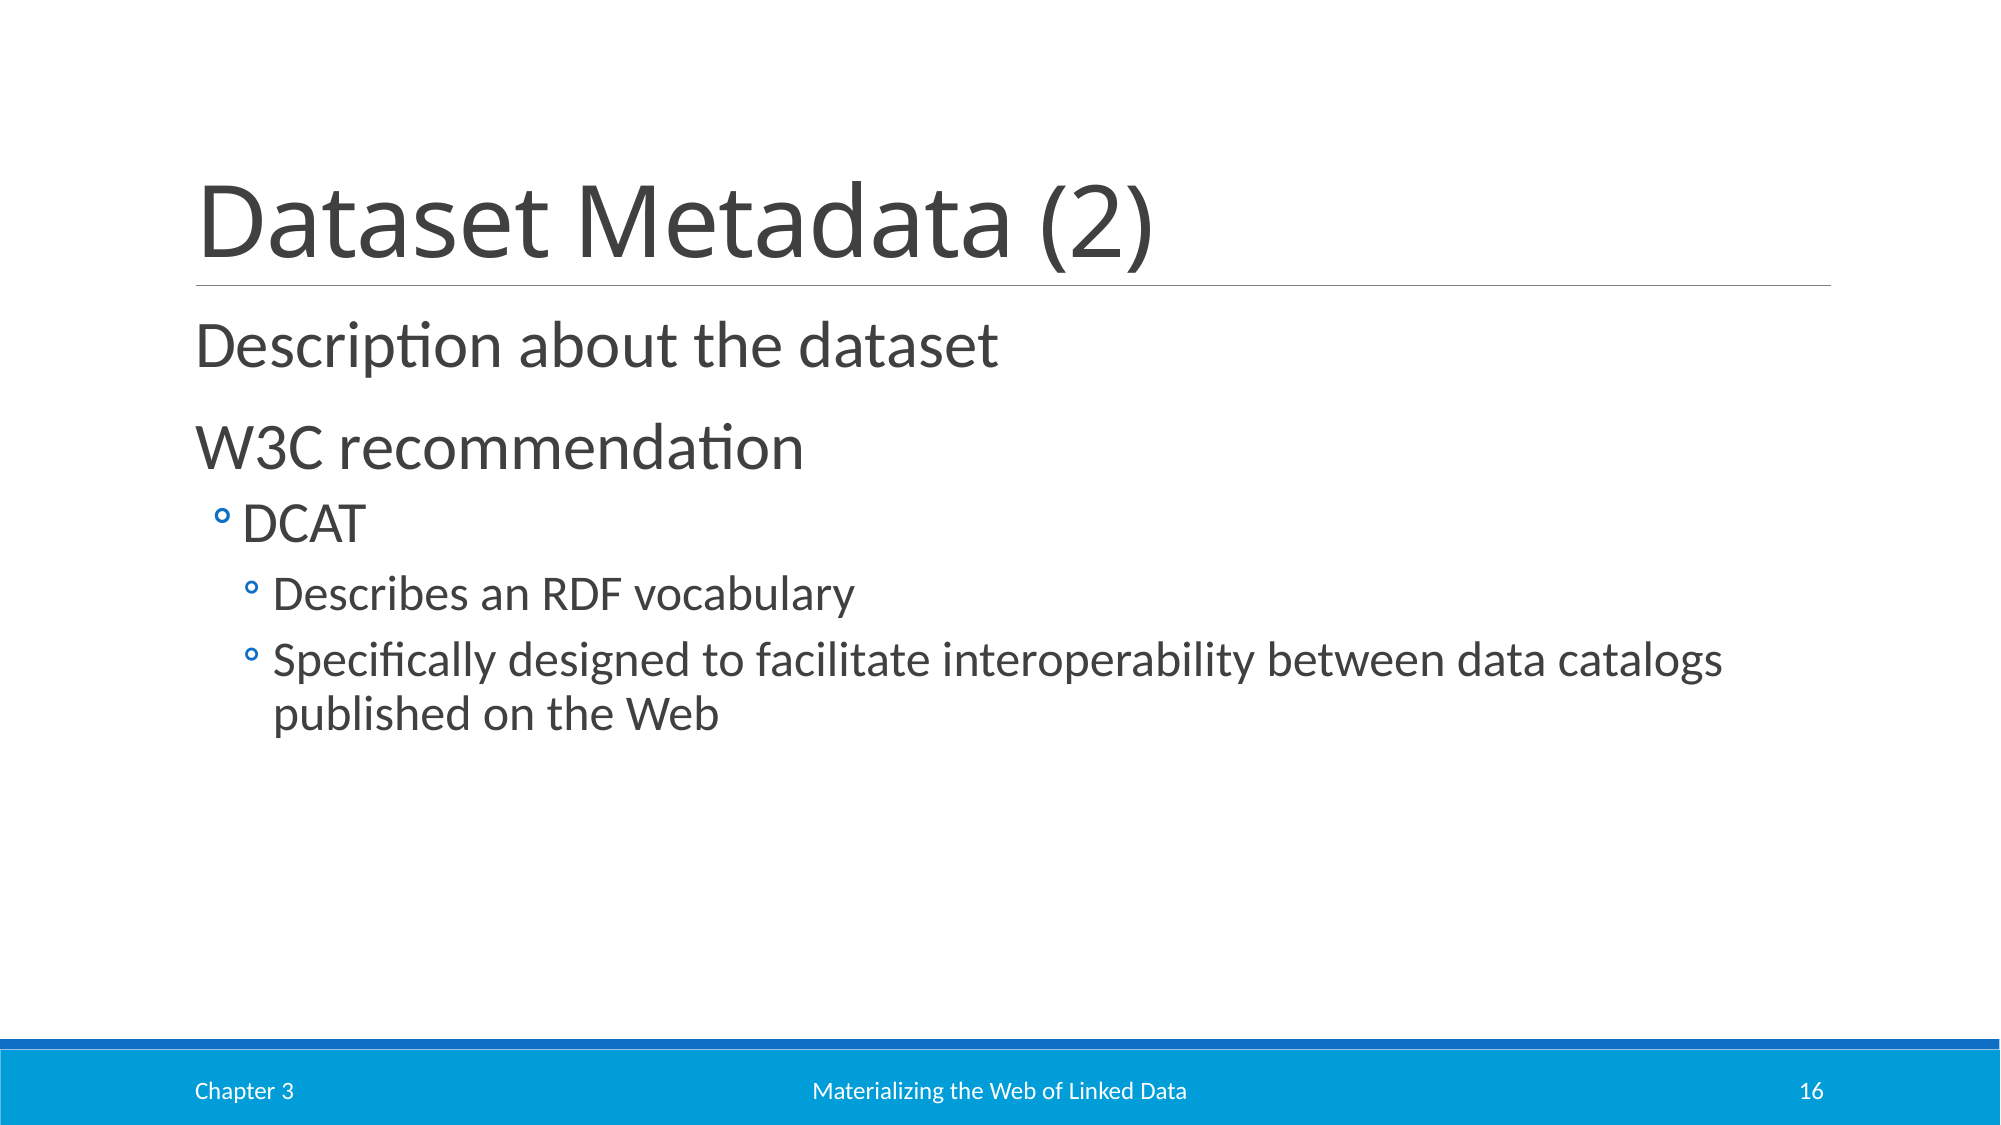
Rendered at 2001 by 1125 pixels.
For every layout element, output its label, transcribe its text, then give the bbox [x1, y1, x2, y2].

slide_number Chapter 3 [180, 1059, 586, 1120]
title Dataset Metadata (2) [180, 47, 1830, 285]
slide_number 16 [1624, 1059, 1840, 1120]
list Description about the dataset W3C recommendation DCAT Describes an RDF vocabulary Specifically designed to facilitate interoperability between data catalogs published on the Web [180, 302, 1830, 963]
footer Materializing the Web of Linked Data [604, 1059, 1396, 1120]
